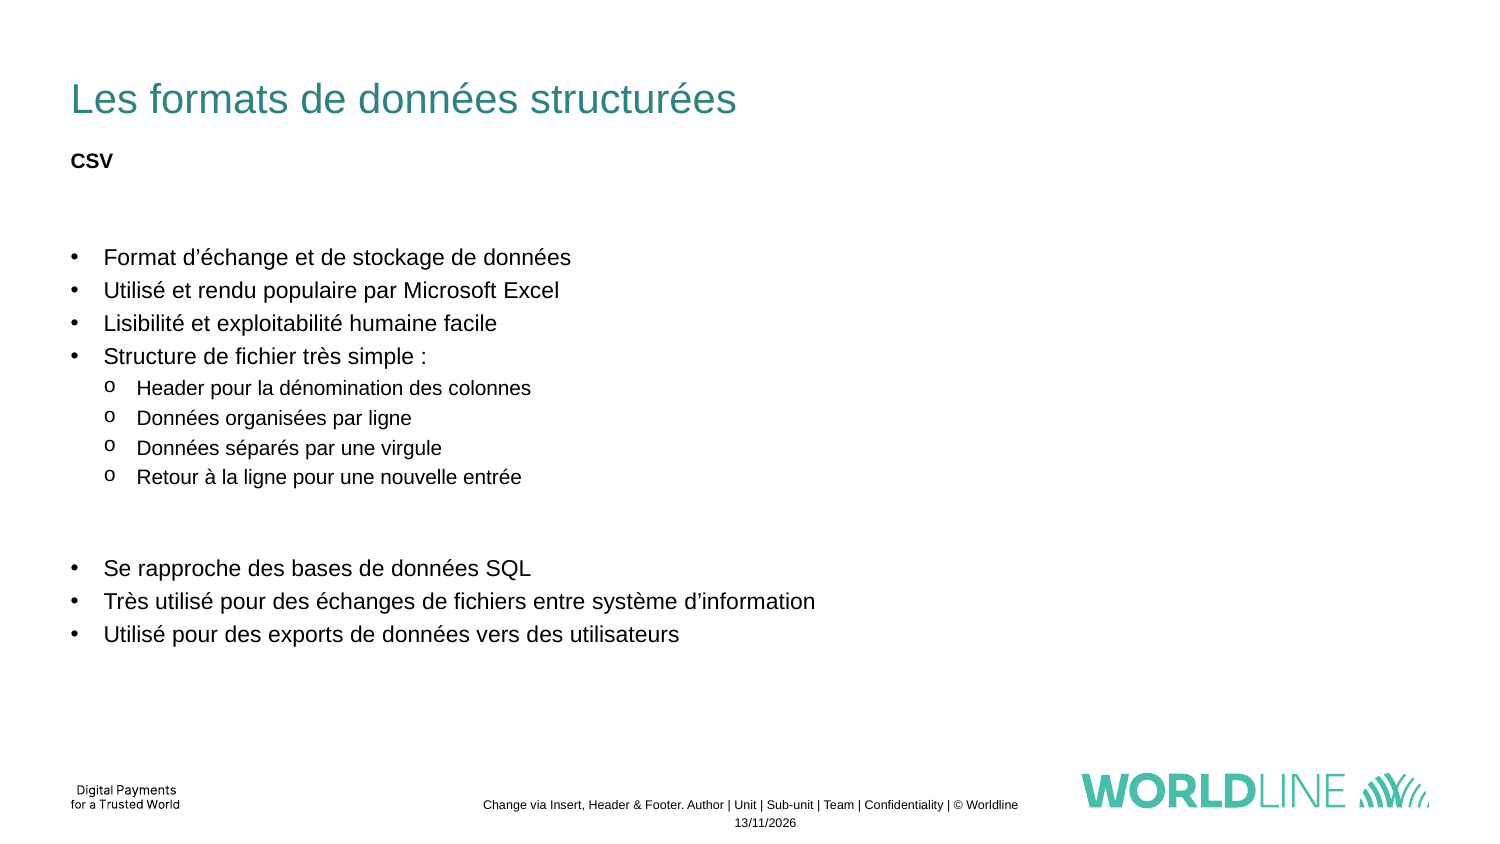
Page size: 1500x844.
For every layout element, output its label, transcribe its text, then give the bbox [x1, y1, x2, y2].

footer Change via Insert, Header & Footer. Author | Unit | Sub-unit | Team | Confidentiality | © Worldline [460, 799, 1042, 814]
list Format d’échange et de stockage de données Utilisé et rendu populaire par Microsoft Excel Lisibilité et exploitabilité humaine facile Structure de fichier très simple : Header pour la dénomination des colonnes Données organisées par ligne Données séparés par une virgule Retour à la ligne pour une nouvelle entrée Se rapproche des bases de données SQL Très utilisé pour des échanges de fichiers entre système d’information Utilisé pour des exports de données vers des utilisateurs [70, 237, 1430, 748]
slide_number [734, 817, 831, 832]
list CSV [70, 147, 1430, 183]
title Les formats de données structurées [70, 74, 1430, 147]
